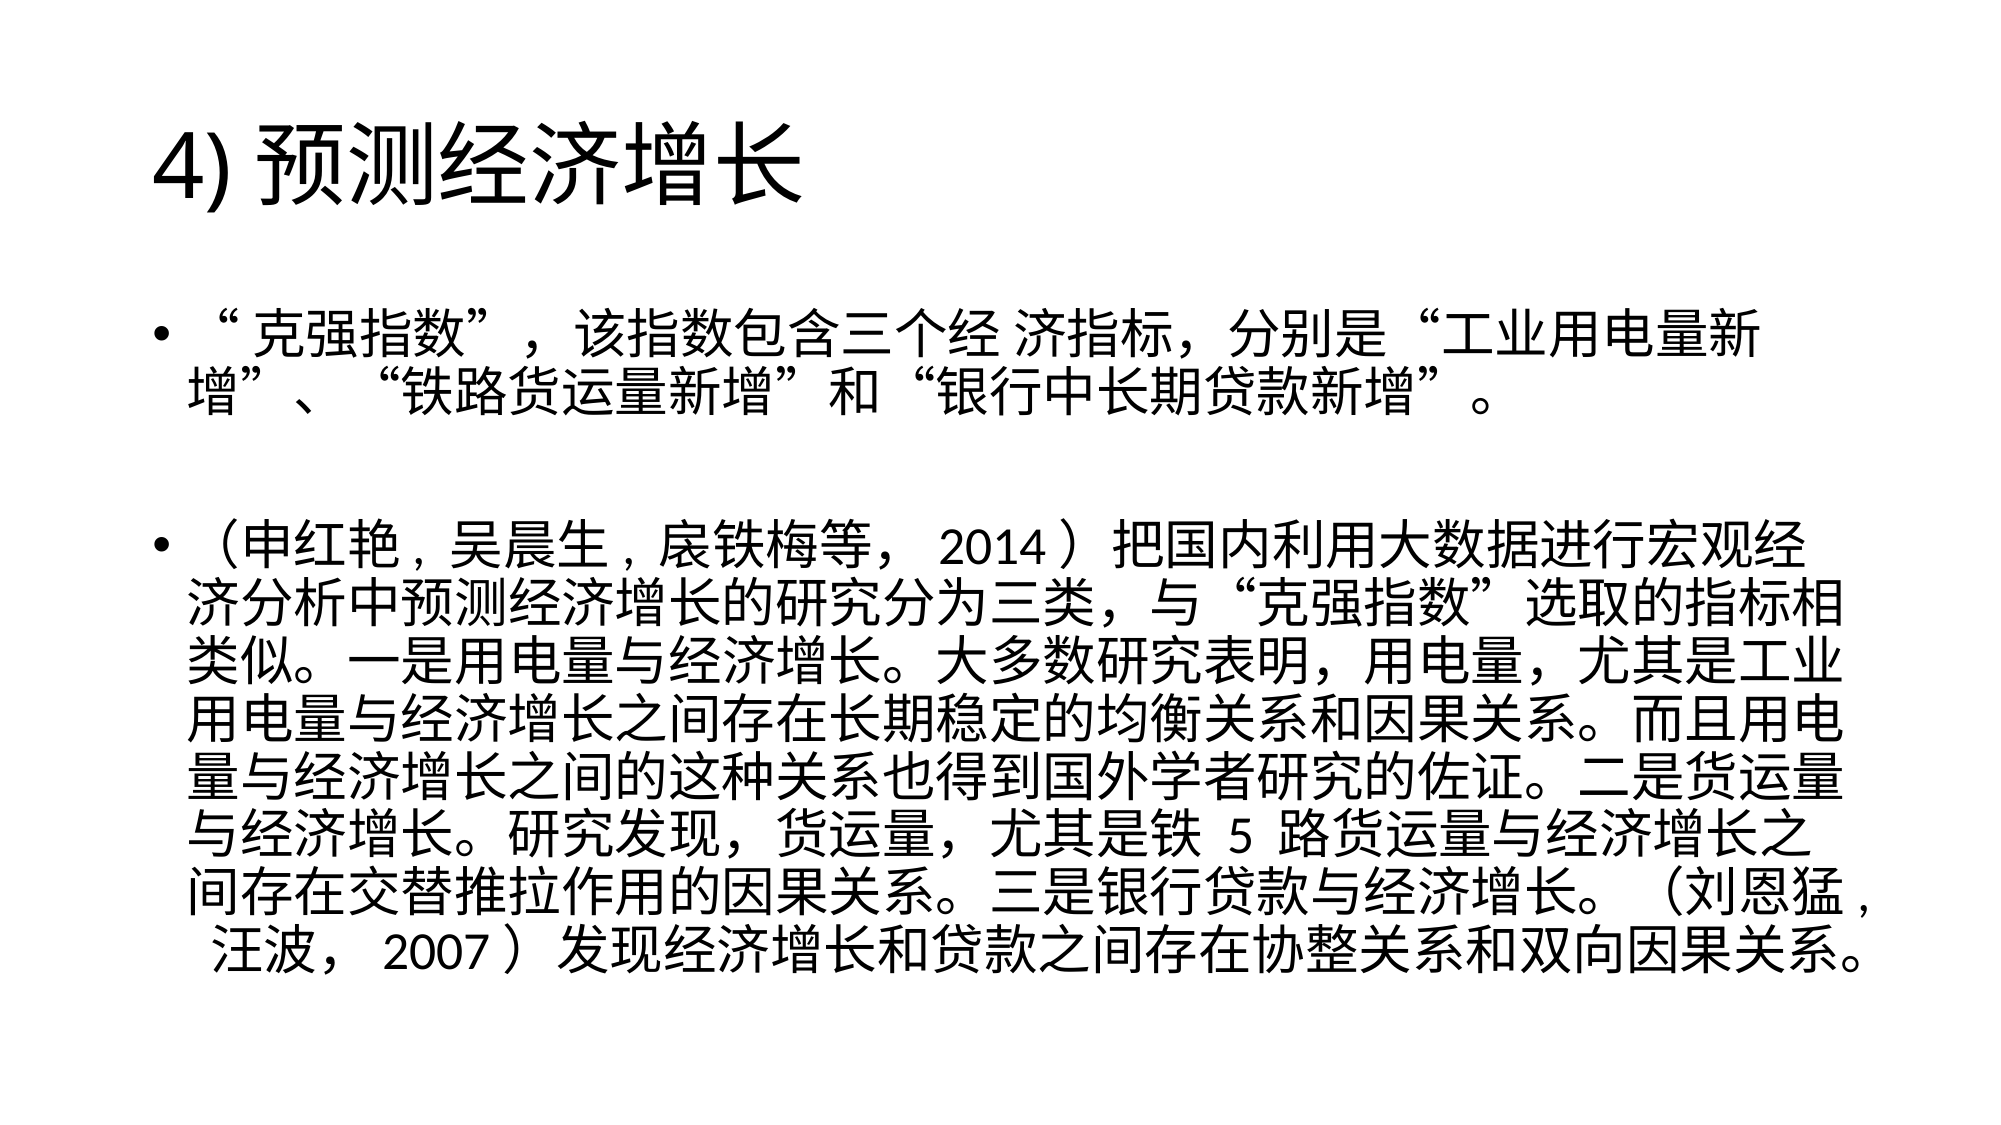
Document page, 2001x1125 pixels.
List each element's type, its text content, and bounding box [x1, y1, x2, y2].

list “克强指数”，该指数包含三个经 济指标，分别是“工业用电量新增”、“铁路货运量新增”和“银行中长期贷款新增”。 （申红艳, 吴晨生, 扆铁梅等，2014）把国内利用大数据进行宏观经济分析中预测经济增长的研究分为三类，与“克强指数”选取的指标相类似。一是用电量与经济增长。大多数研究表明，用电量，尤其是工业用电量与经济增长之间存在长期稳定的均衡关系和因果关系。而且用电量与经济增长之间的这种关系也得到国外学者研究的佐证。二是货运量与经济增长。研究发现，货运量，尤其是铁 5 路货运量与经济增长之间存在交替推拉作用的因果关系。三是银行贷款与经济增长。（刘恩猛, 汪波，2007）发现经济增长和贷款之间存在协整关系和双向因果关系。 [137, 299, 1863, 1014]
title 4)预测经济增长 [137, 59, 1863, 278]
